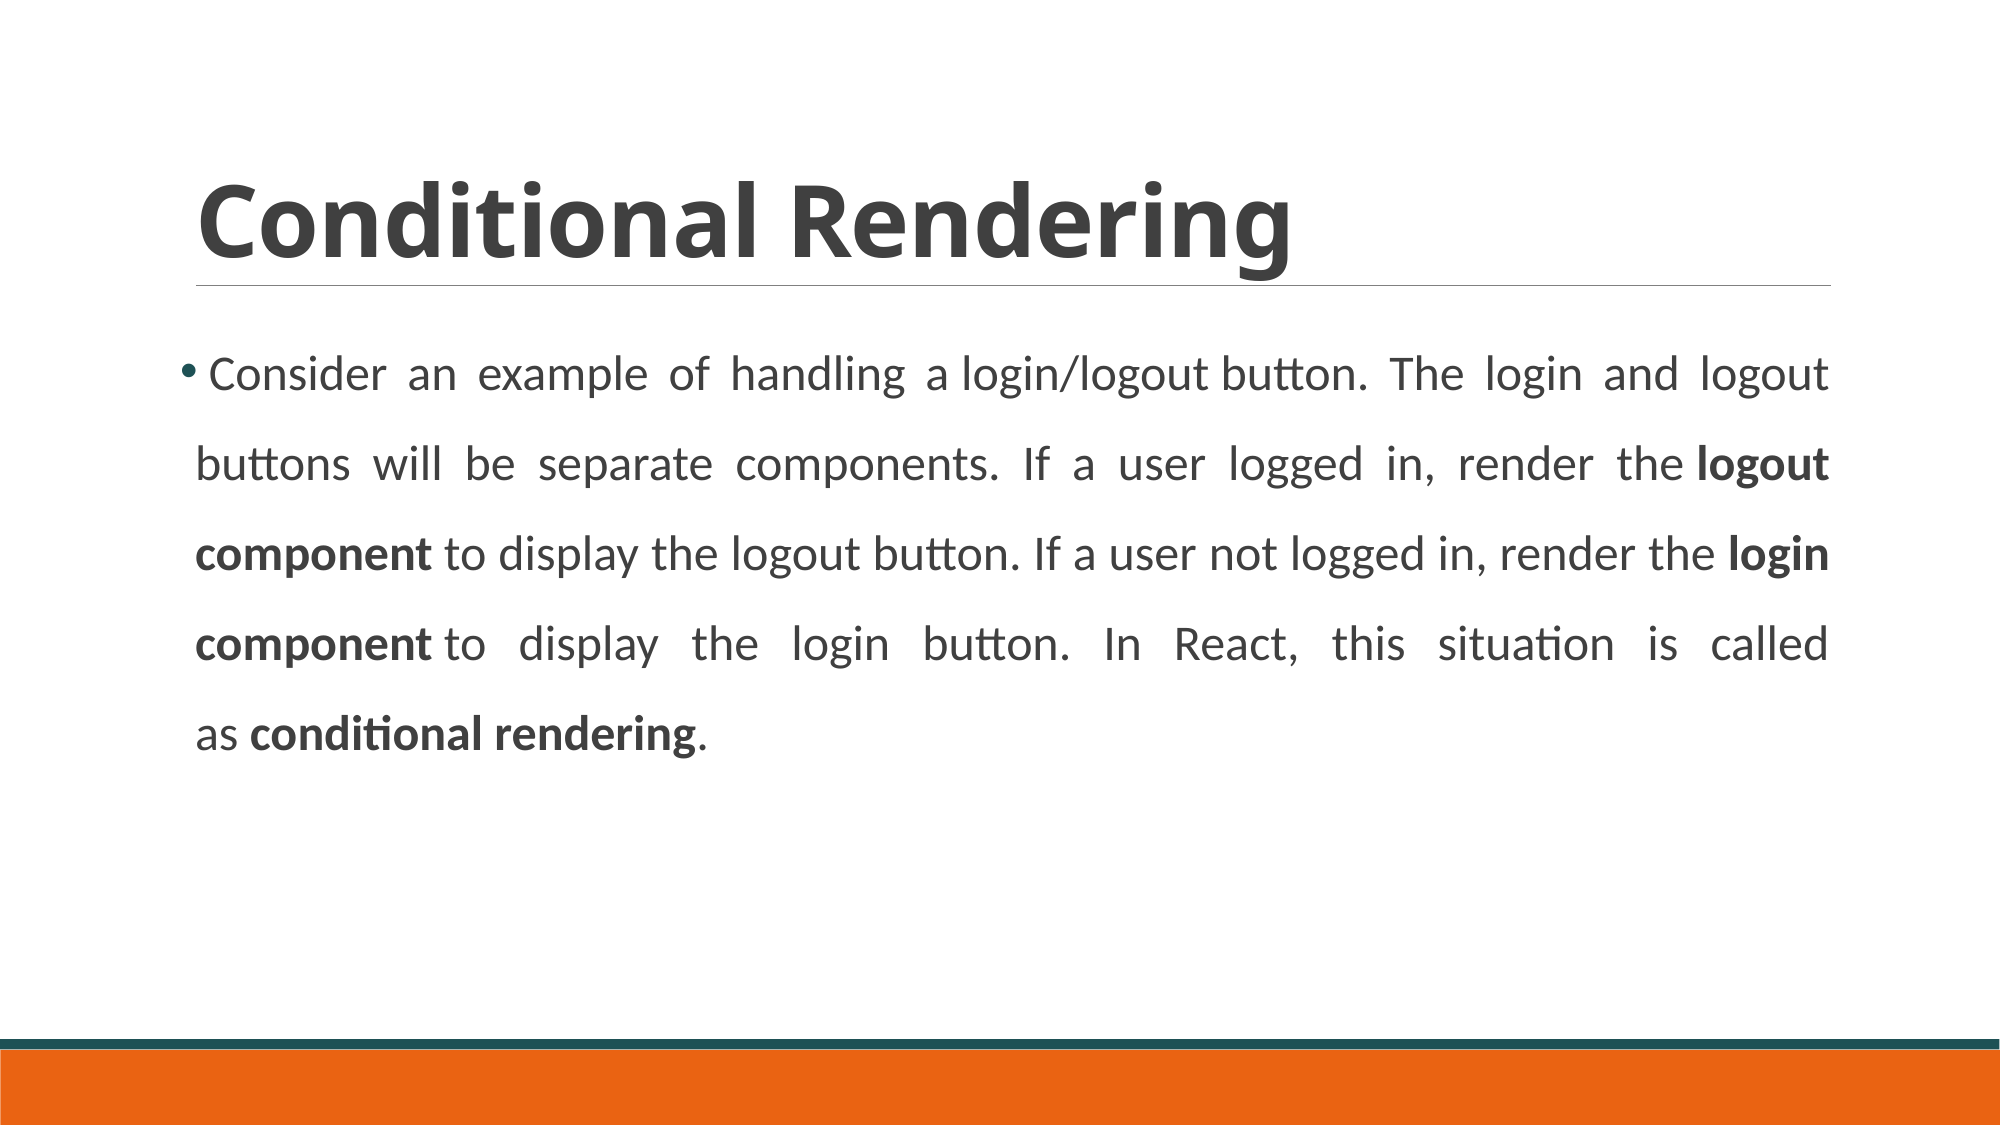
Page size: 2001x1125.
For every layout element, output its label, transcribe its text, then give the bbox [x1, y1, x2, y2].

title Conditional Rendering [180, 47, 1830, 285]
list Consider an example of handling a login/logout button. The login and logout buttons will be separate components. If a user logged in, render the logout component to display the logout button. If a user not logged in, render the login component to display the login button. In React, this situation is called as conditional rendering. [180, 302, 1830, 963]
